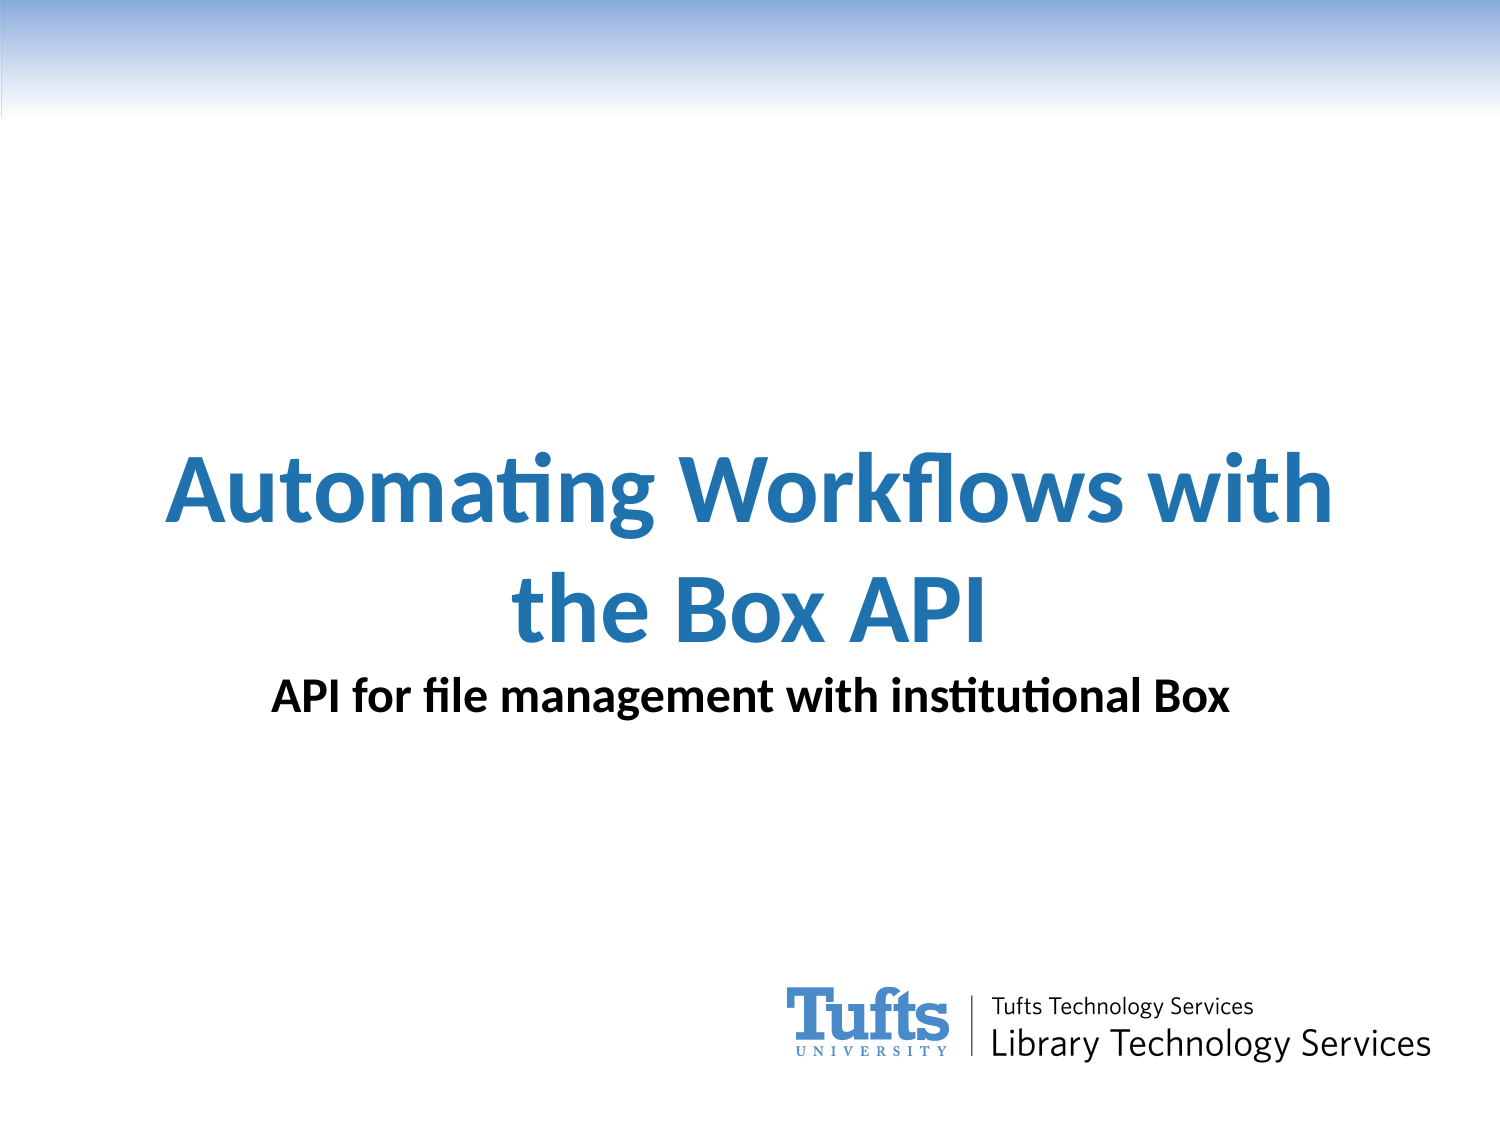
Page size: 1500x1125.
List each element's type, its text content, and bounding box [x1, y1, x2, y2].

text_box Automating Workflows with the Box API API for file management with institutional Box [123, 415, 1379, 731]
picture [0, 0, 1500, 1125]
